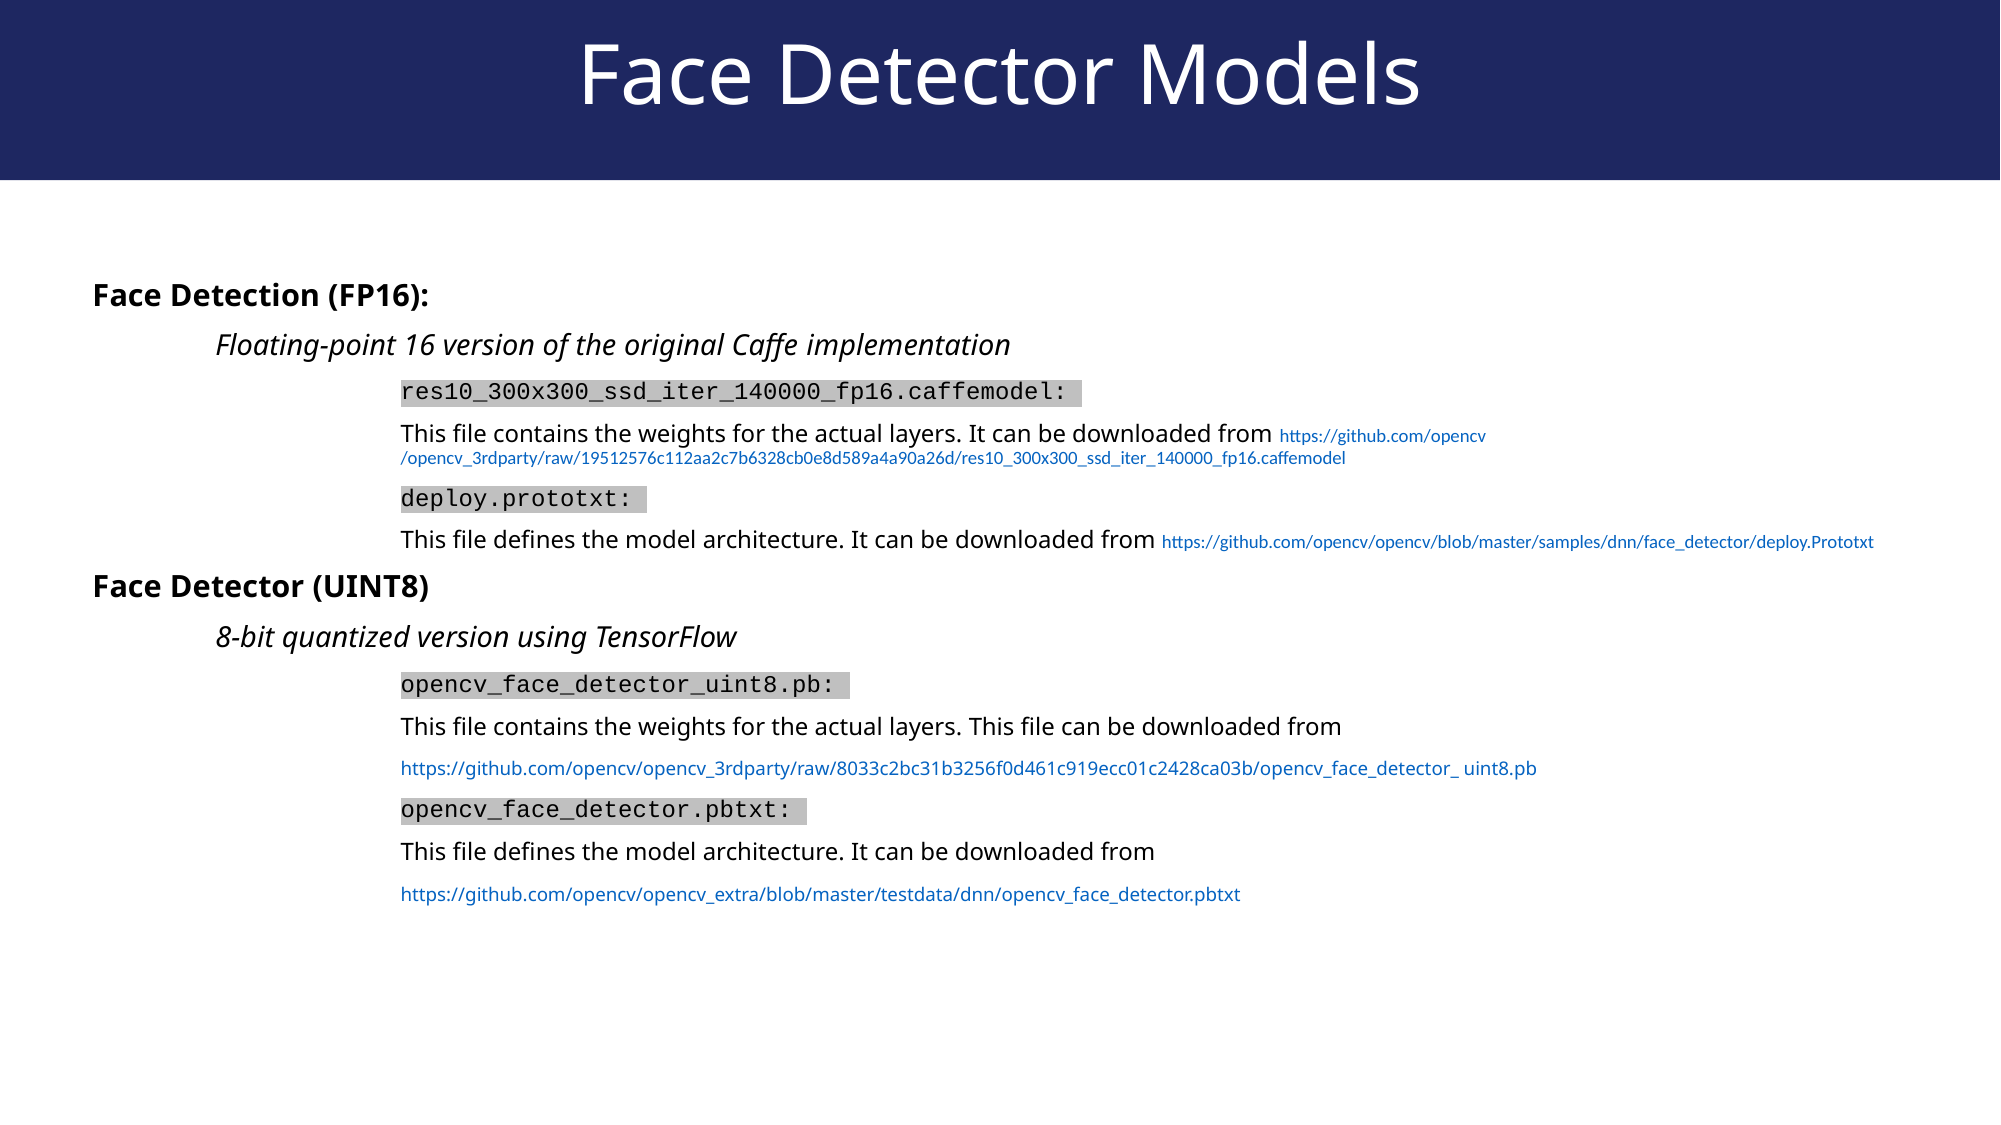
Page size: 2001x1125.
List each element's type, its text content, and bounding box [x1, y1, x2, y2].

list Face Detection (FP16): Floating-point 16 version of the original Caffe implementation res10_300x300_ssd_iter_140000_fp16.caffemodel: This file contains the weights for the actual layers. It can be downloaded from https://github.com/opencv/opencv_3rdparty/raw/19512576c112aa2c7b6328cb0e8d589a4a90a26d/res10_300x300_ssd_iter_140000_fp16.caffemodel deploy.prototxt: This file defines the model architecture. It can be downloaded from https://github.com/opencv/opencv/blob/master/samples/dnn/face_detector/deploy.Prototxt Face Detector (UINT8) 8-bit quantized version using TensorFlow opencv_face_detector_uint8.pb: This file contains the weights for the actual layers. This file can be downloaded from https://github.com/opencv/opencv_3rdparty/raw/8033c2bc31b3256f0d461c919ecc01c2428ca03b/opencv_face_detector_ uint8.pb opencv_face_detector.pbtxt: This file defines the model architecture. It can be downloaded from https://github.com/opencv/opencv_extra/blob/master/testdata/dnn/opencv_face_detector.pbtxt [77, 231, 1947, 1008]
title Face Detector Models [0, 13, 2000, 143]
